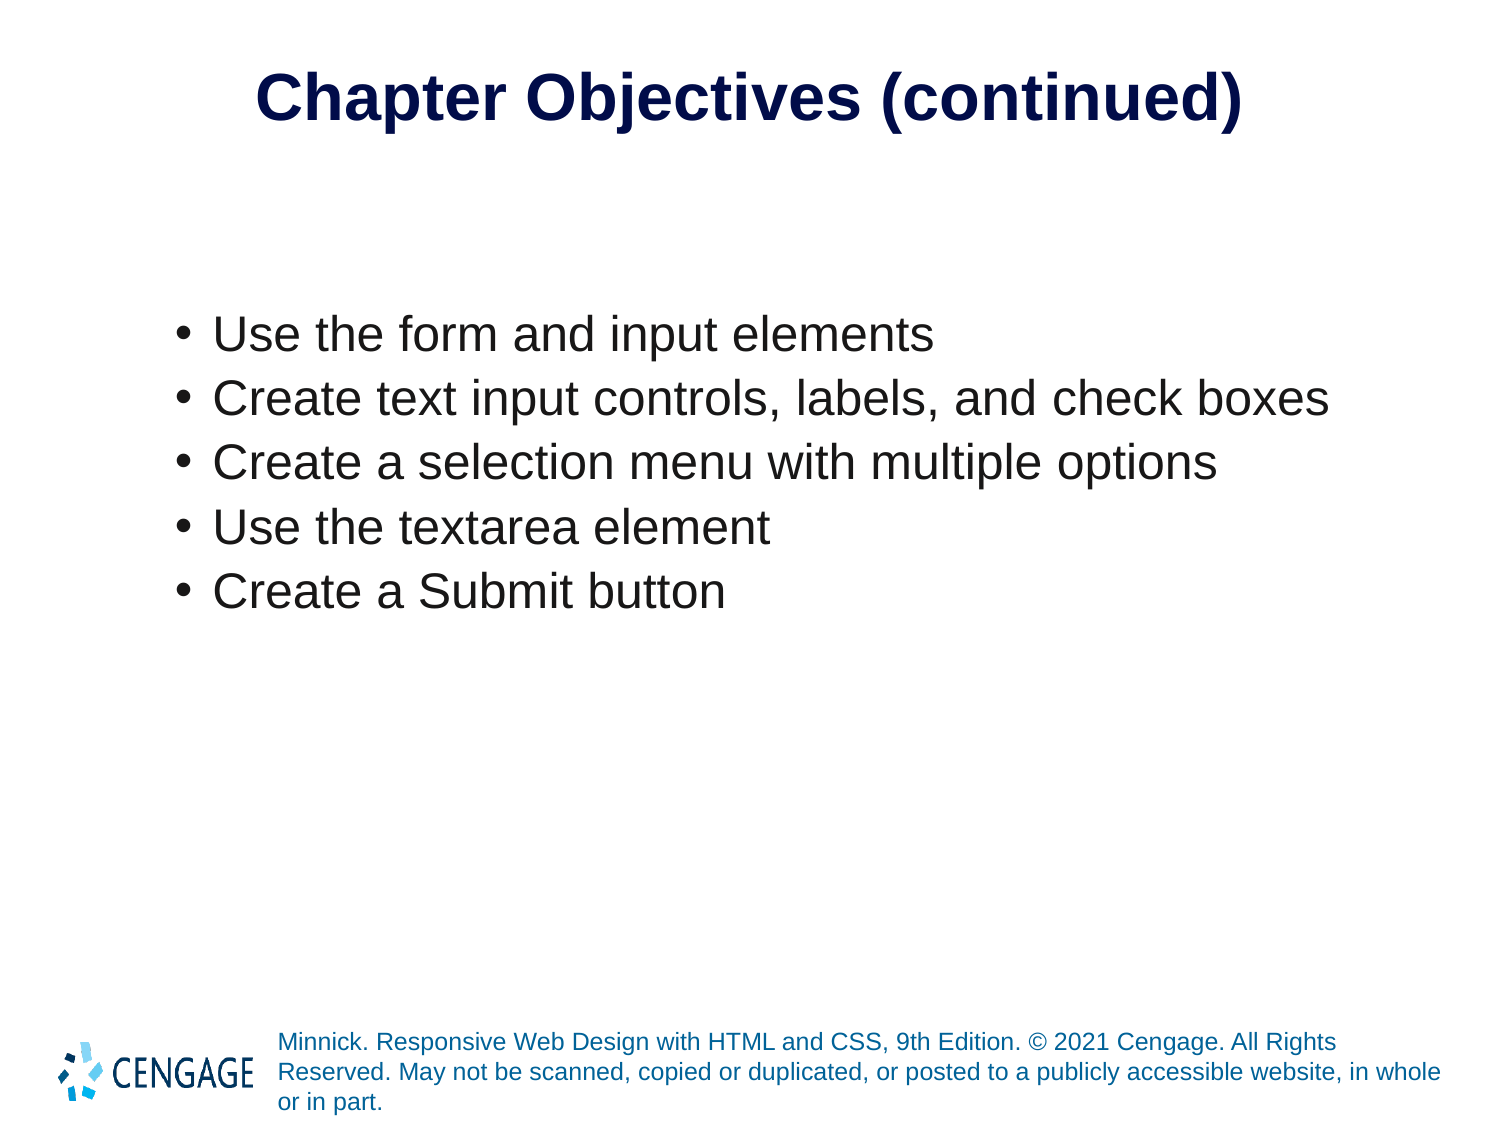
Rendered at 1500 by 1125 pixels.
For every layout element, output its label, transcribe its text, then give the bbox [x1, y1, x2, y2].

footer Minnick. Responsive Web Design with HTML and CSS, 9th Edition. © 2021 Cengage. All Rights Reserved. May not be scanned, copied or duplicated, or posted to a publicly accessible website, in whole or in part. [262, 1040, 1475, 1100]
picture [58, 1042, 253, 1101]
title Chapter Objectives (continued) [103, 62, 1397, 175]
list Use the form and input elements Create text input controls, labels, and check boxes Create a selection menu with multiple options Use the textarea element Create a Submit button [99, 237, 1397, 1024]
